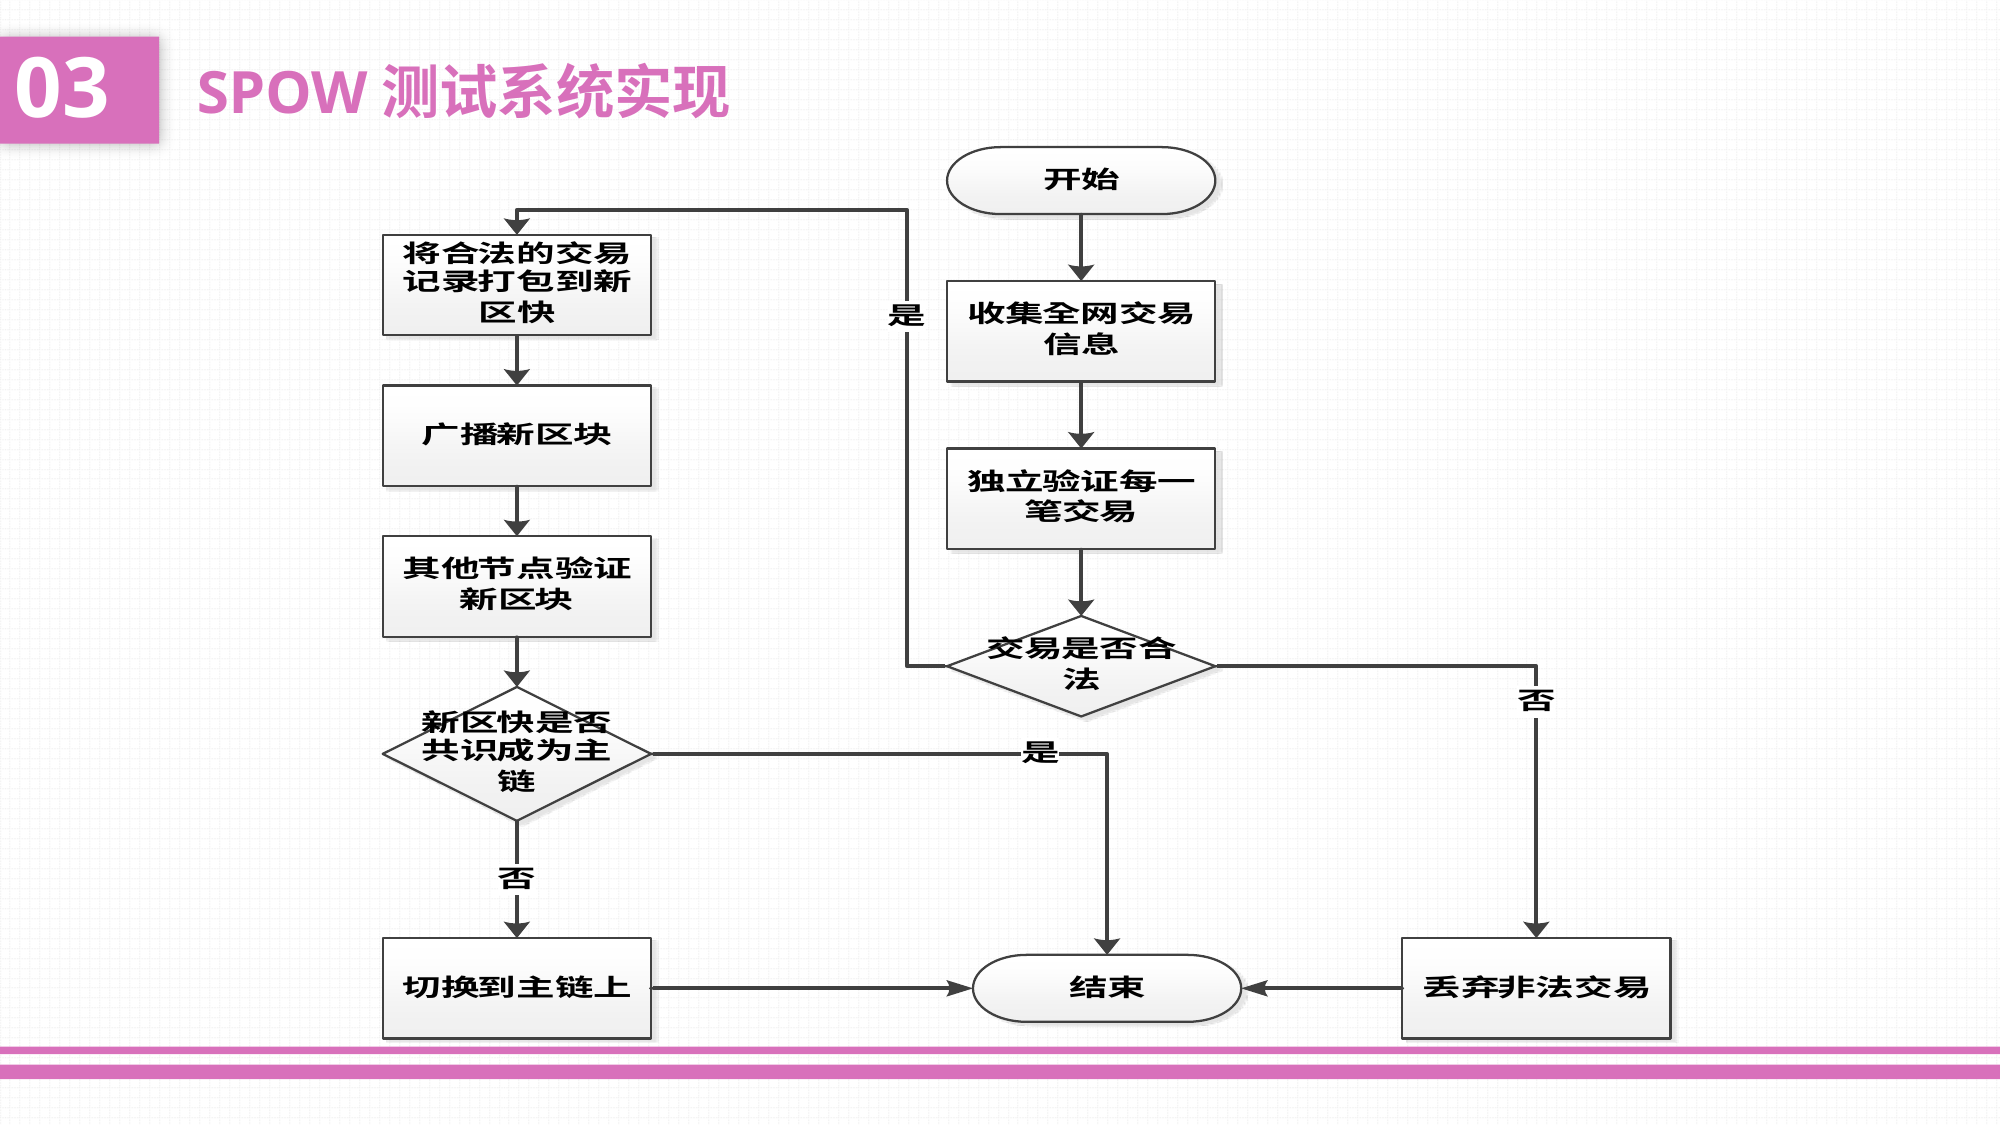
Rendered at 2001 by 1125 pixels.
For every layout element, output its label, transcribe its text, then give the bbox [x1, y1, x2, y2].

picture [0, 0, 2001, 1125]
list 03 [0, 36, 160, 144]
list SPOW测试系统实现 [182, 36, 1238, 144]
